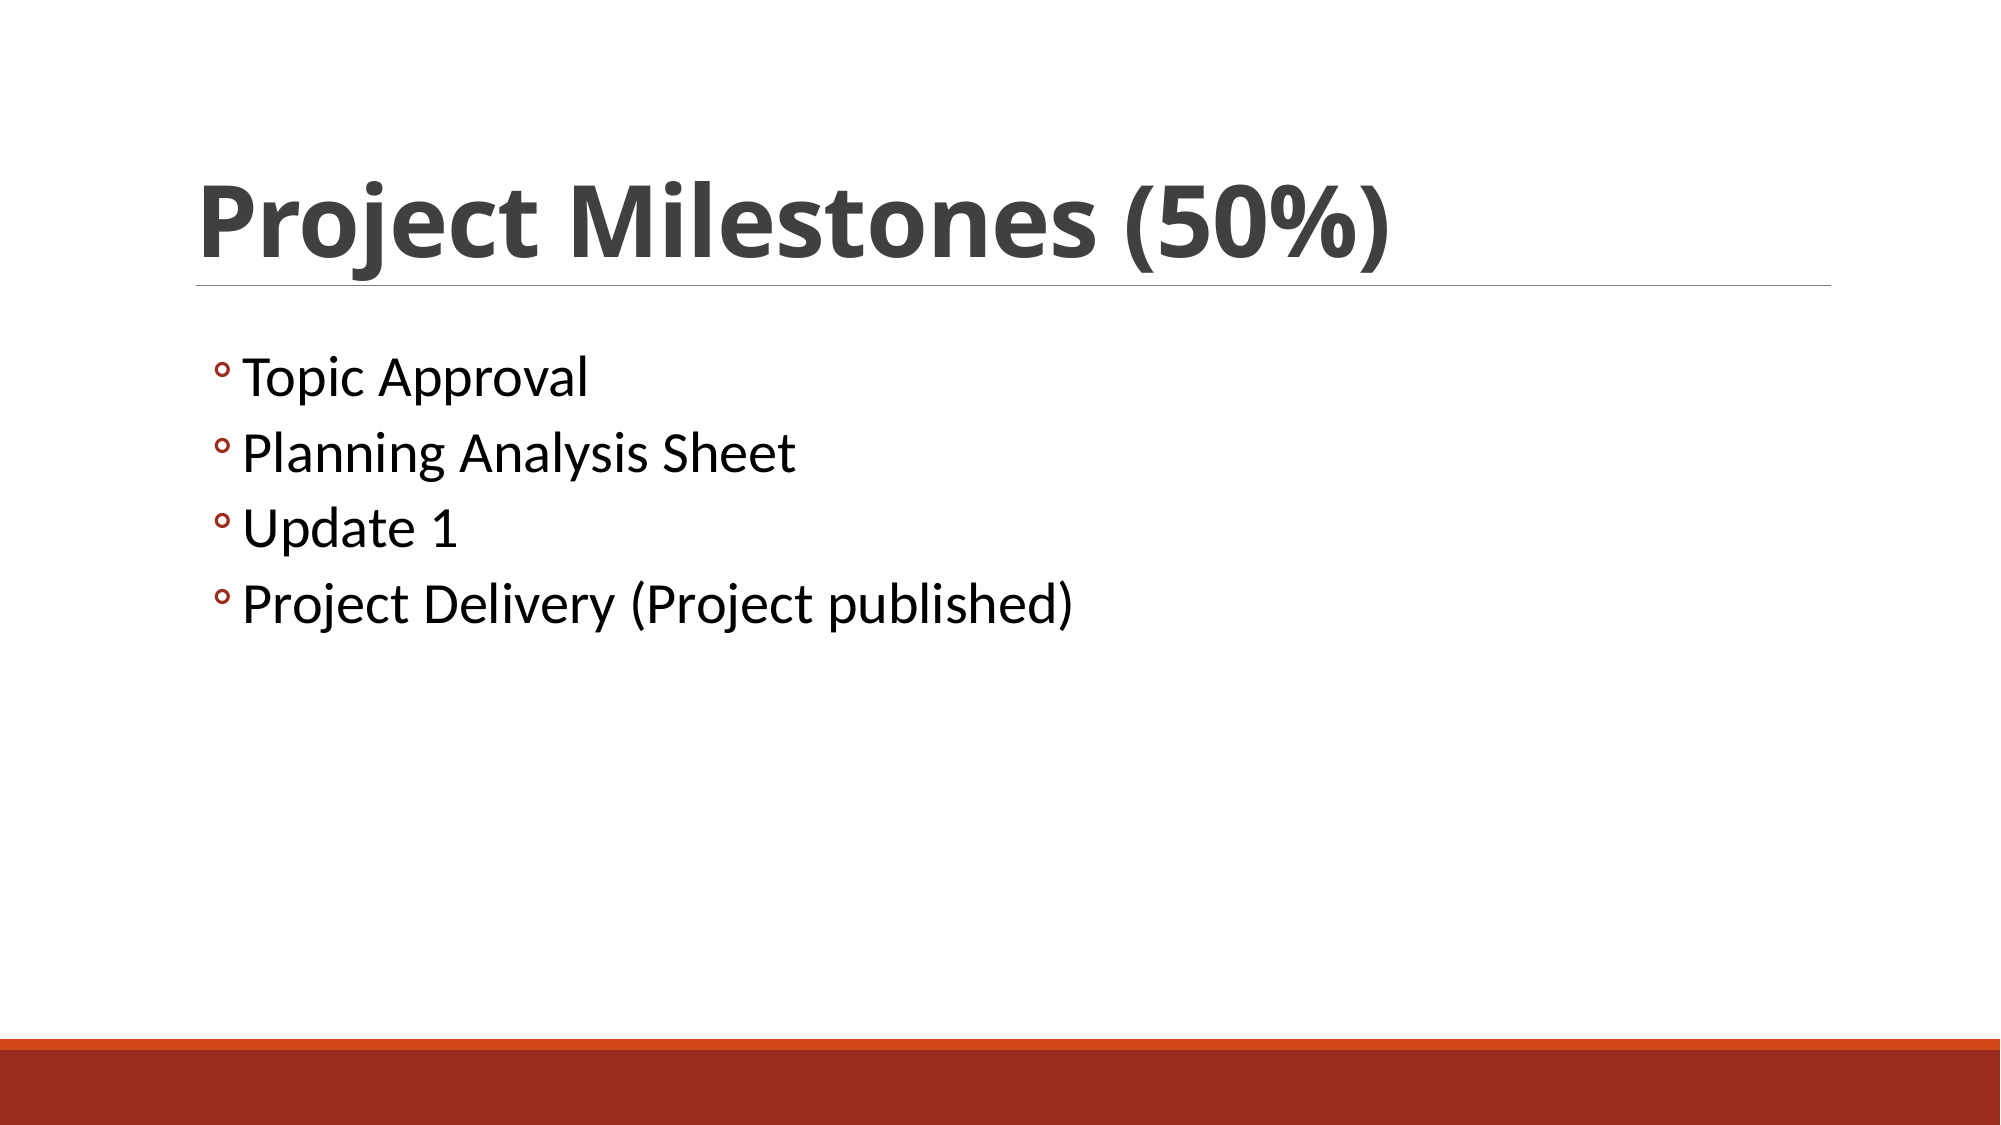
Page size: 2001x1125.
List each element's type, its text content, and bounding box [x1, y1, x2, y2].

text_box Topic Approval Planning Analysis Sheet Update 1 Project Delivery (Project published) [180, 339, 1914, 963]
title Project Milestones (50%) [180, 47, 1830, 285]
